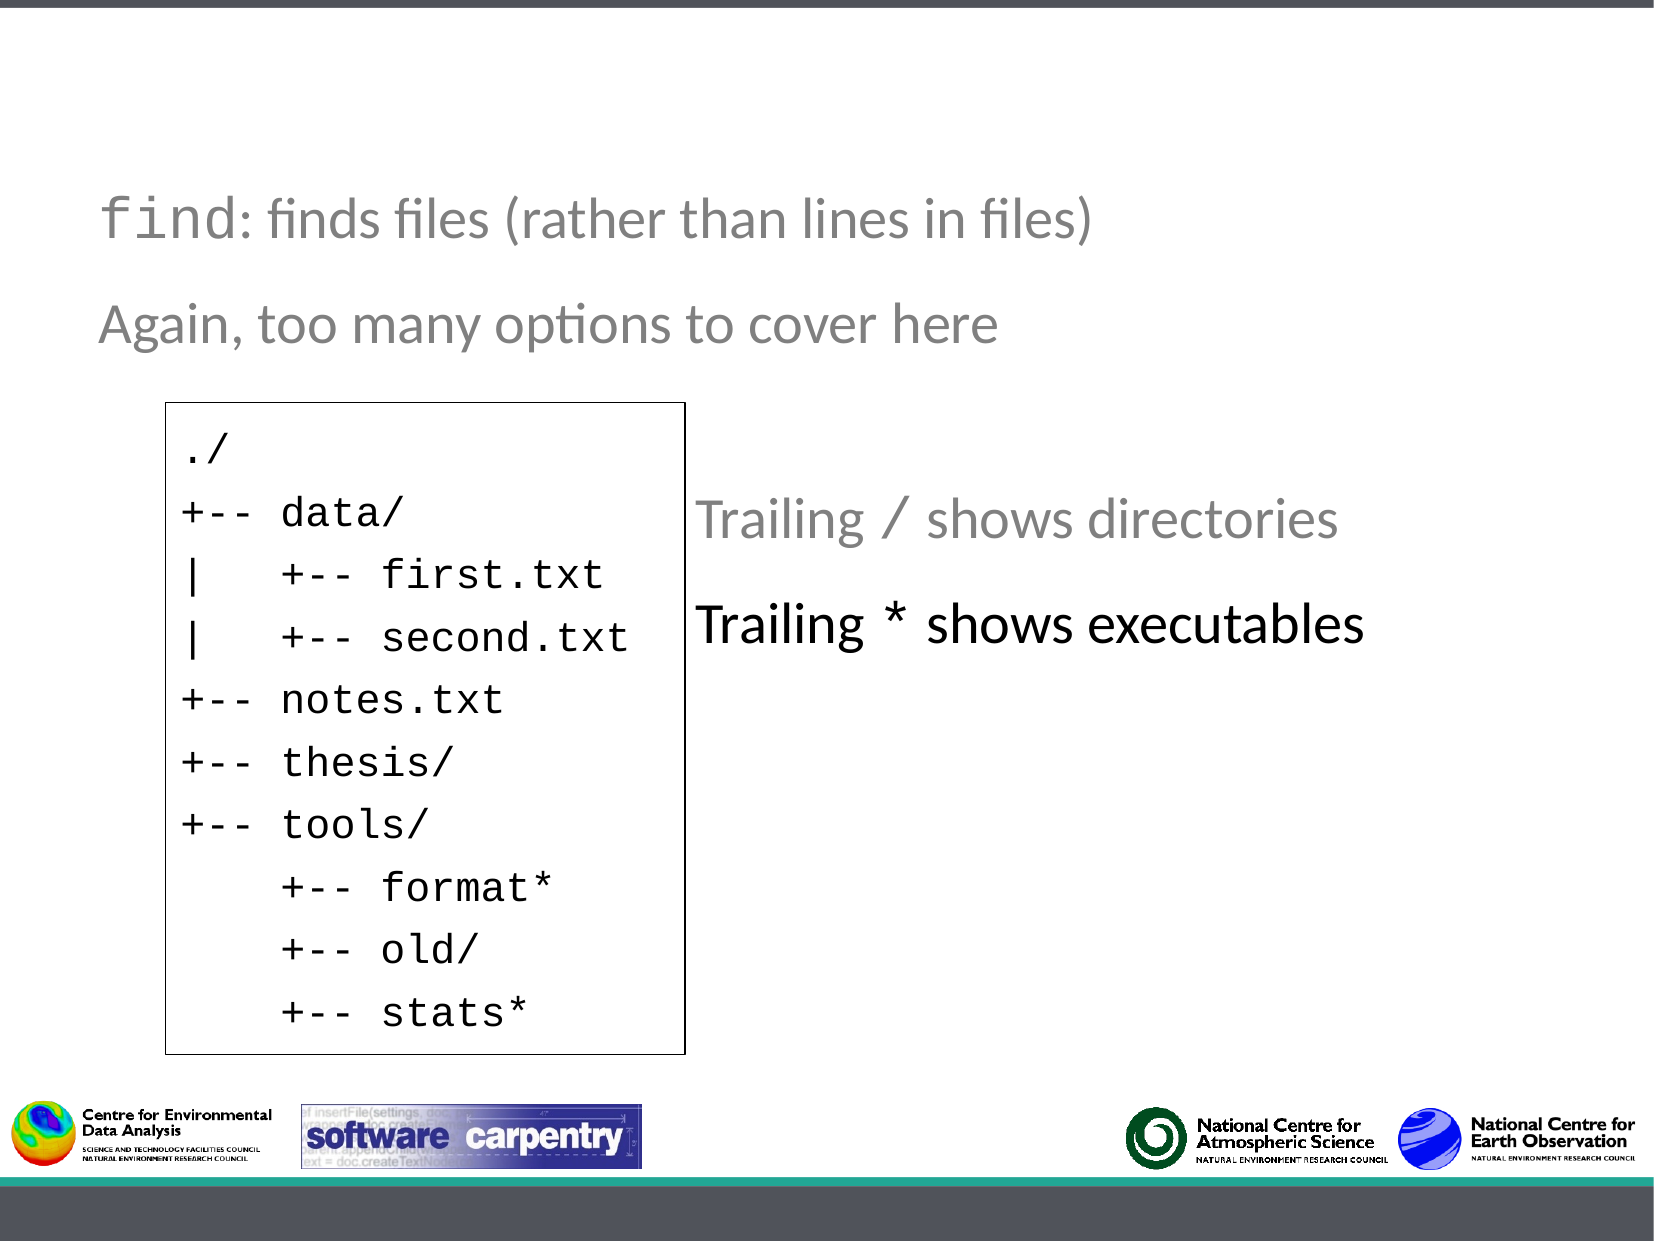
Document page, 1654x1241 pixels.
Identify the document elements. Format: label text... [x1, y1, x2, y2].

picture [0, 0, 1654, 1241]
text_box Trailing / shows directories Trailing * shows executables [680, 367, 1530, 663]
text_box find: finds files (rather than lines in files) Again, too many options to cover here [83, 137, 1259, 364]
text_box ./ +-- data/ | +-- first.txt | +-- second.txt +-- notes.txt +-- thesis/ +-- tools/ +-- format* +-- old/ +-- stats* [165, 402, 686, 1055]
